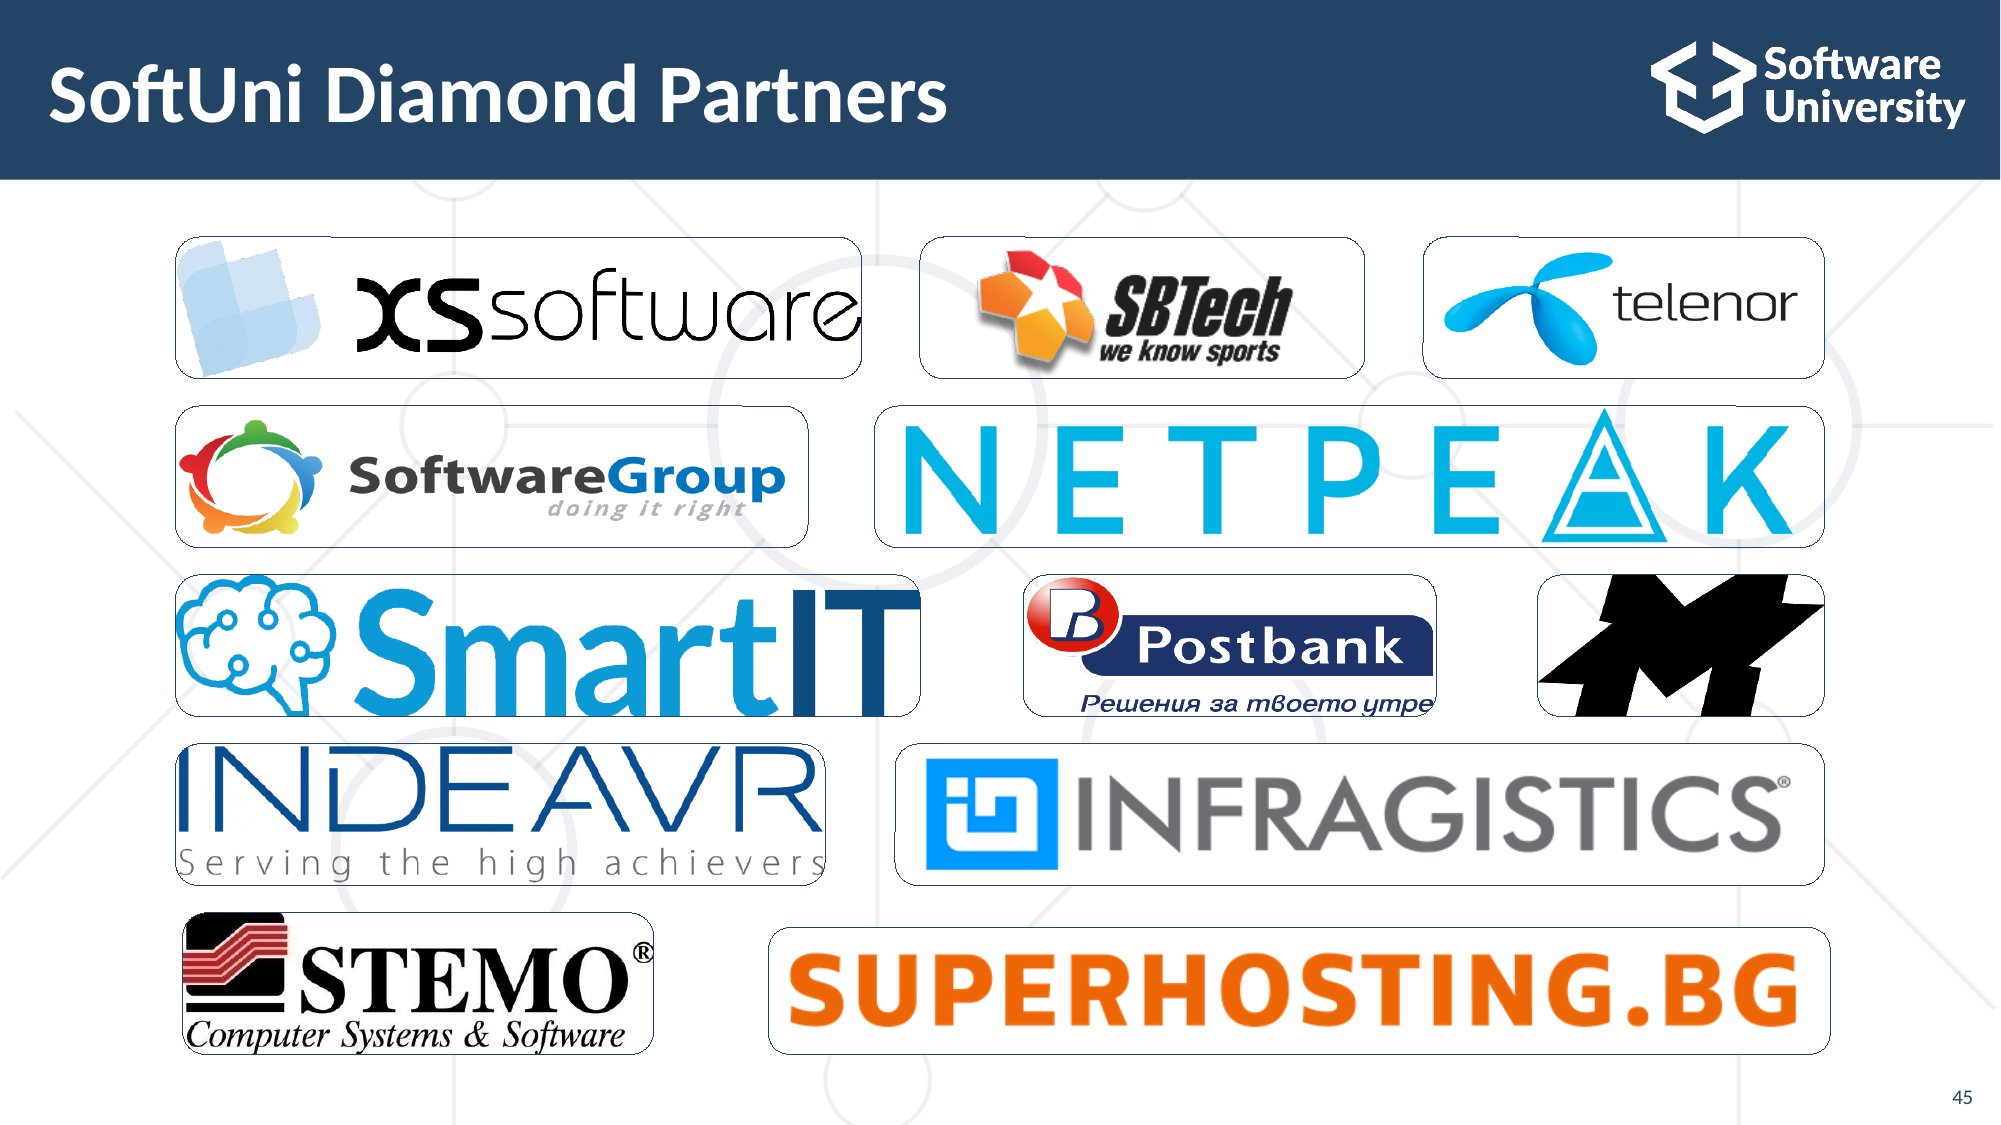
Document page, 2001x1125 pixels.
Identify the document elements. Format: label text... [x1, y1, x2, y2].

picture [874, 405, 1825, 548]
picture [517, 642, 545, 717]
picture [263, 574, 921, 717]
picture [467, 642, 495, 717]
slide_number 45 [1927, 1067, 1989, 1117]
picture [295, 647, 305, 656]
picture [175, 631, 287, 717]
picture [184, 585, 329, 710]
picture [175, 405, 809, 548]
picture [264, 615, 273, 625]
picture [175, 236, 862, 379]
picture [595, 678, 626, 702]
picture [1022, 574, 1437, 717]
picture [1422, 236, 1825, 379]
picture [919, 236, 1366, 379]
picture [768, 927, 1831, 1055]
picture [182, 912, 655, 1055]
picture [1537, 574, 1825, 717]
picture [175, 743, 826, 886]
picture [175, 574, 250, 616]
picture [611, 706, 634, 717]
picture [223, 615, 232, 625]
picture [1651, 41, 1966, 134]
title SoftUni Diamond Partners [31, 16, 1625, 162]
picture [234, 661, 243, 670]
picture [894, 743, 1825, 886]
